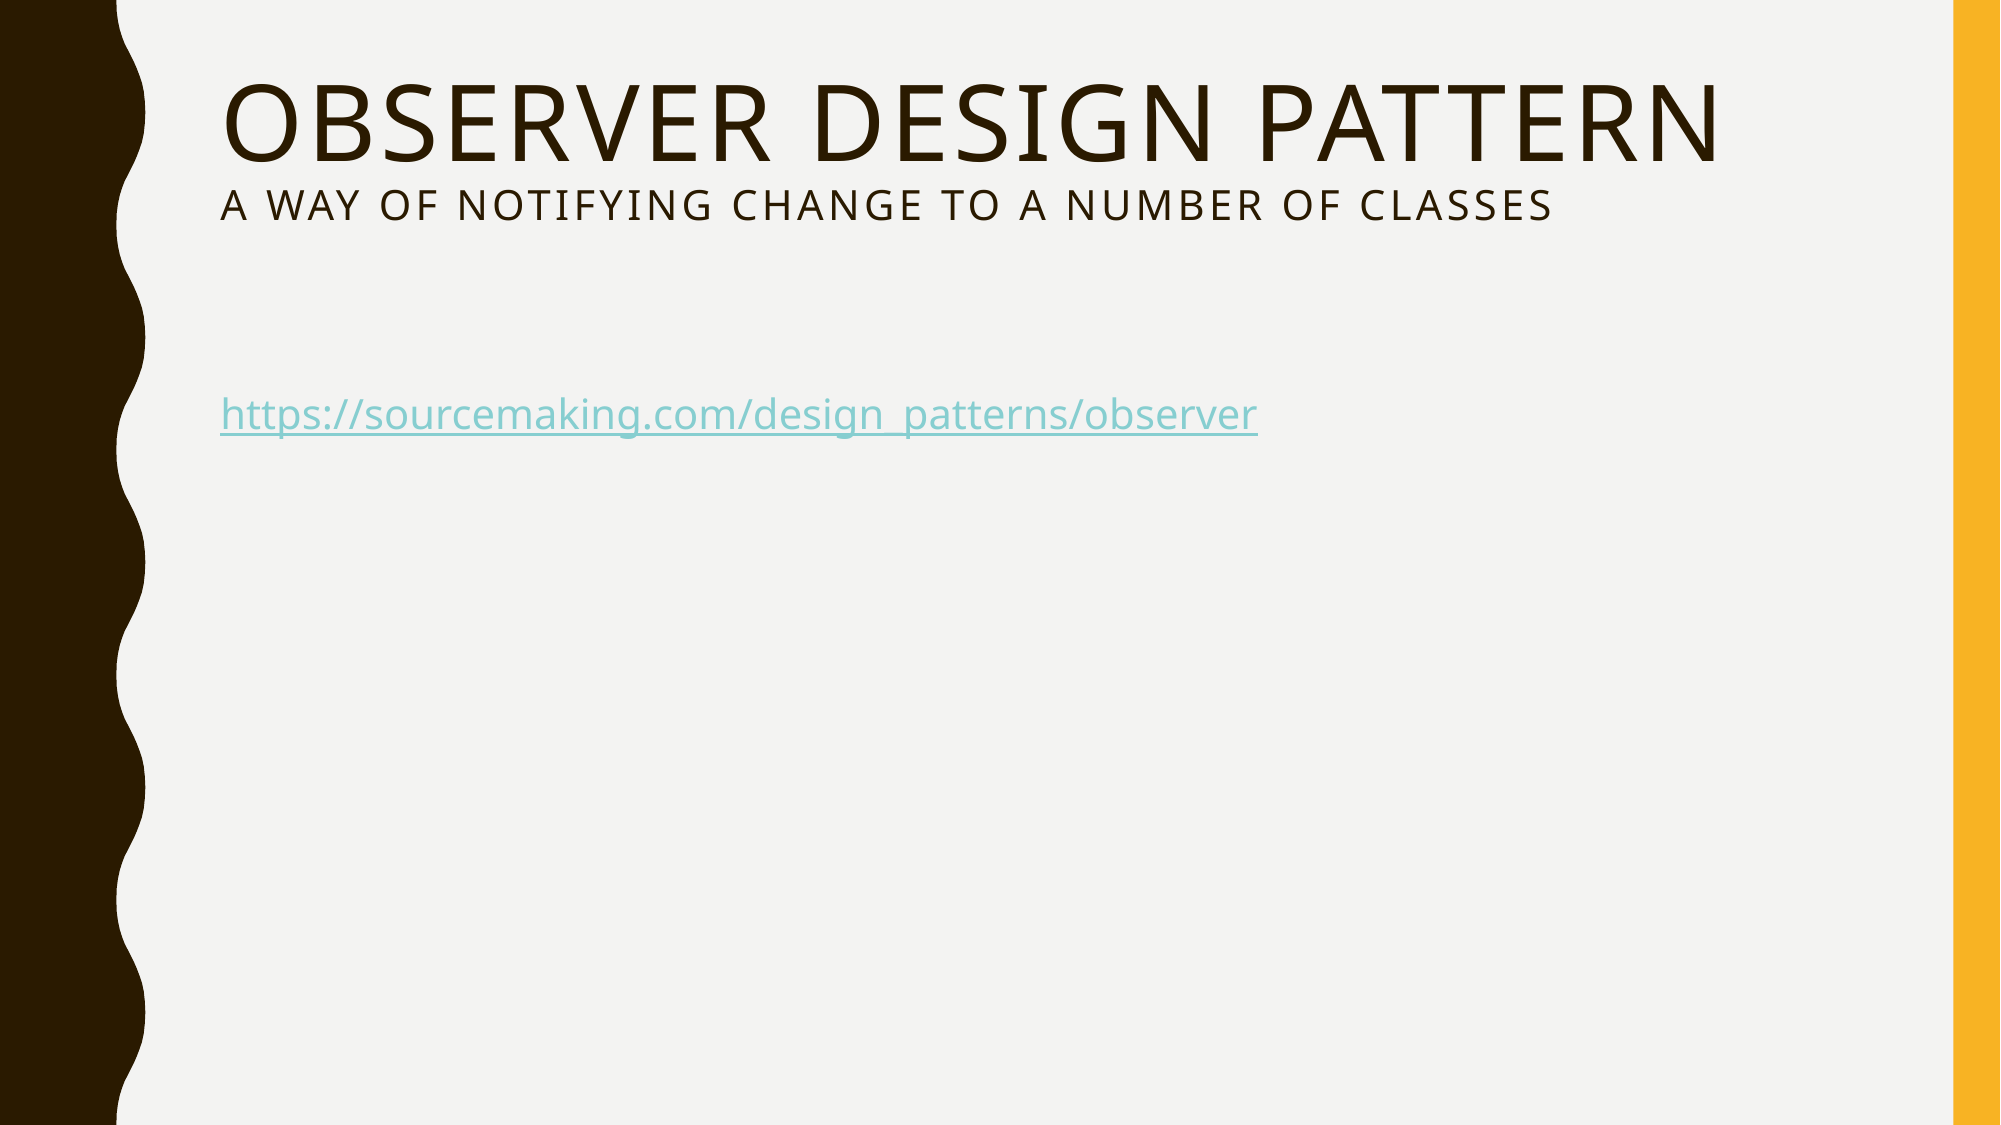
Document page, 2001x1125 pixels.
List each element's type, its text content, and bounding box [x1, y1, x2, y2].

list https://sourcemaking.com/design_patterns/observer [205, 375, 1875, 965]
title Observer Design Pattern A way of notifying change to a number of classes [205, 62, 1875, 308]
